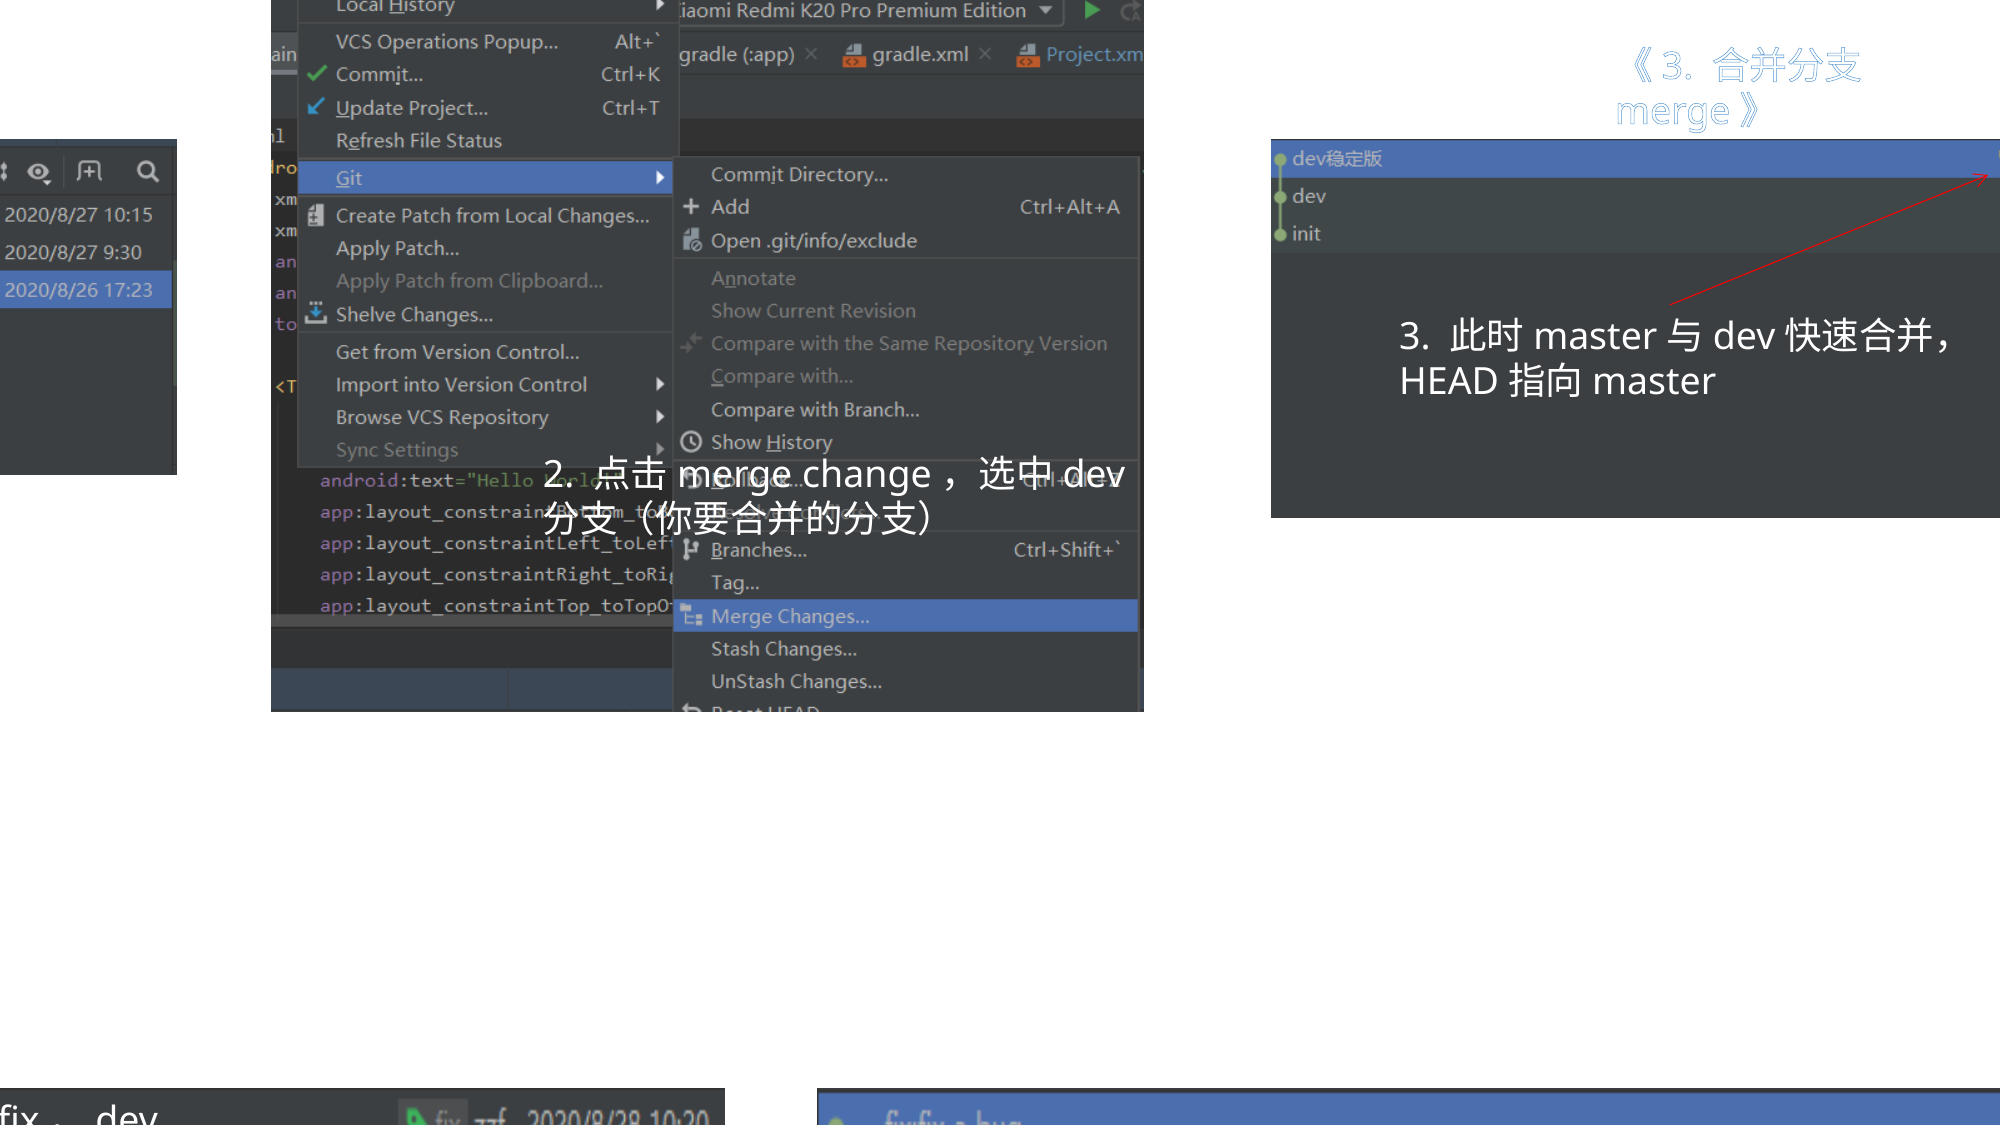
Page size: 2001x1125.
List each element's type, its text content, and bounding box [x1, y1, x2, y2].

text_box 《3. 合并分支merge》 [1600, 33, 1982, 139]
picture [0, 139, 177, 476]
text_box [1669, 174, 1989, 305]
picture [0, 1088, 725, 1125]
picture [1271, 139, 2000, 518]
picture [271, 0, 1144, 712]
picture [817, 1088, 2000, 1125]
